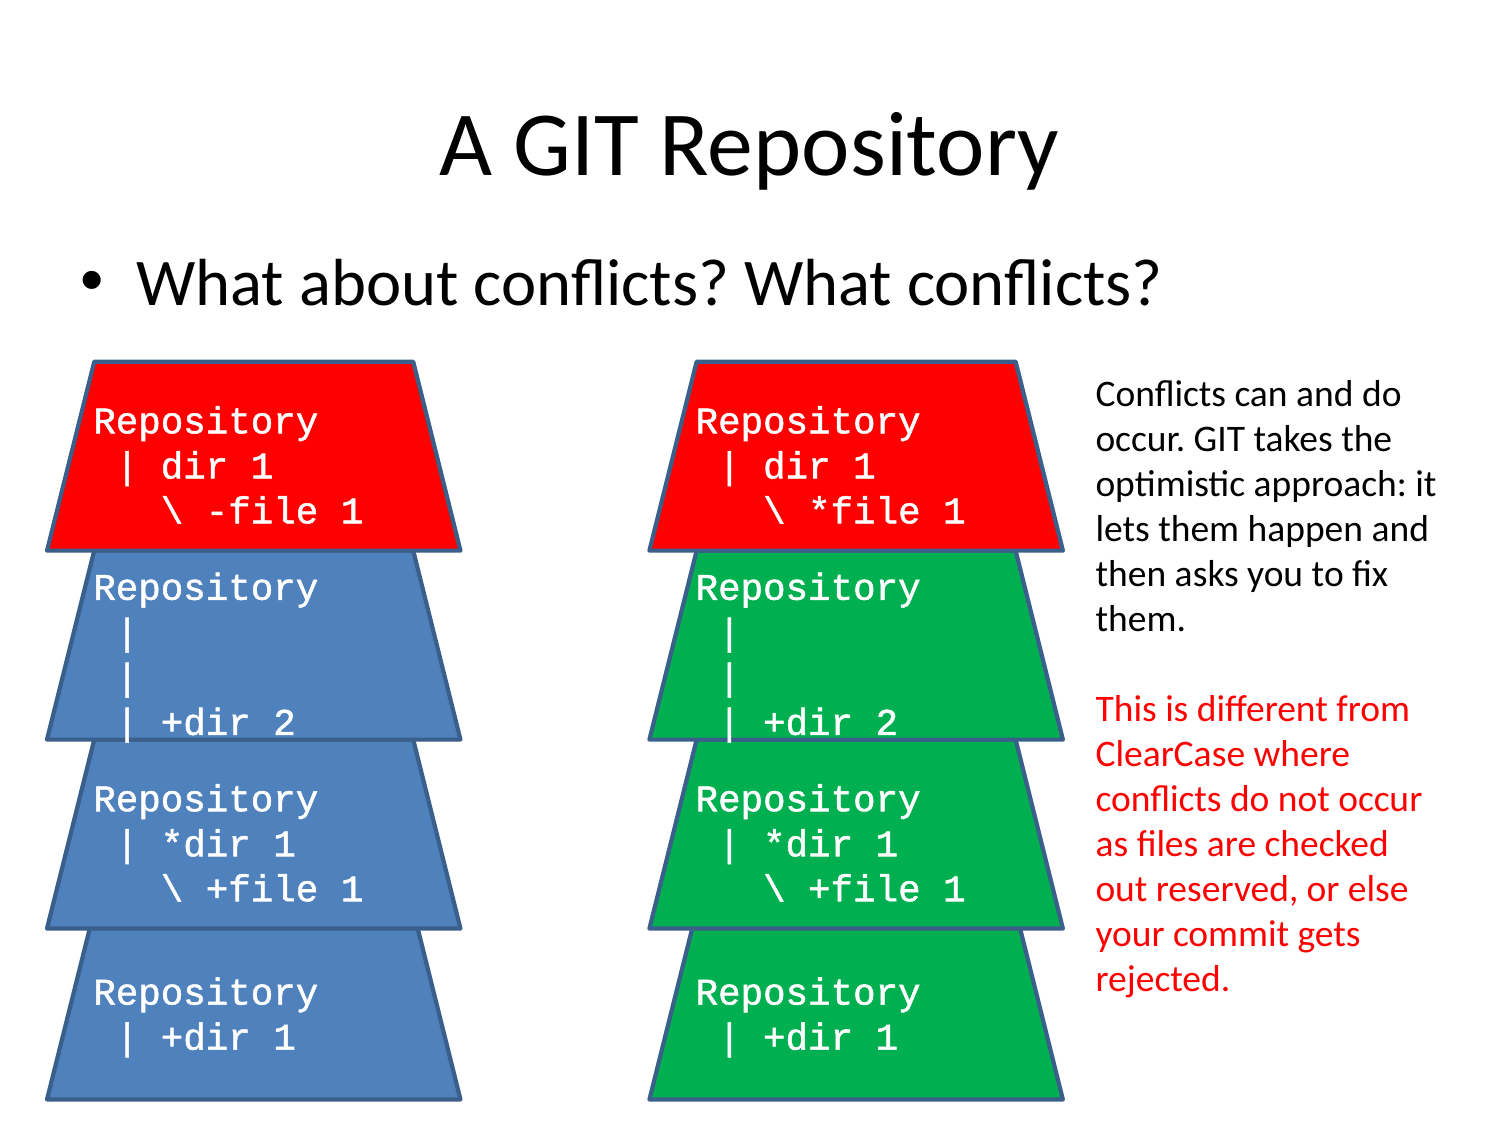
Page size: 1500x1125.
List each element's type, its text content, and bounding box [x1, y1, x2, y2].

text_box Repository | +dir 1 [647, 931, 1065, 1102]
text_box Repository | | | +dir 2 [44, 553, 463, 742]
text_box Repository | dir 1 \ *file 1 [647, 359, 1065, 553]
list What about conflicts? What conflicts? [64, 231, 1415, 331]
text_box Repository | *dir 1 \ +file 1 [44, 742, 463, 931]
title A GIT Repository [75, 45, 1425, 233]
text_box Conflicts can and do occur. GIT takes the optimistic approach: it lets them happen and then asks you to fix them. This is different from ClearCase where conflicts do not occur as files are checked out reserved, or else your commit gets rejected. [1080, 361, 1459, 1007]
text_box Repository | | | +dir 2 [647, 553, 1065, 742]
text_box Repository | *dir 1 \ +file 1 [647, 742, 1065, 931]
text_box Repository | dir 1 \ -file 1 [44, 359, 463, 553]
text_box Repository | +dir 1 [44, 931, 463, 1102]
